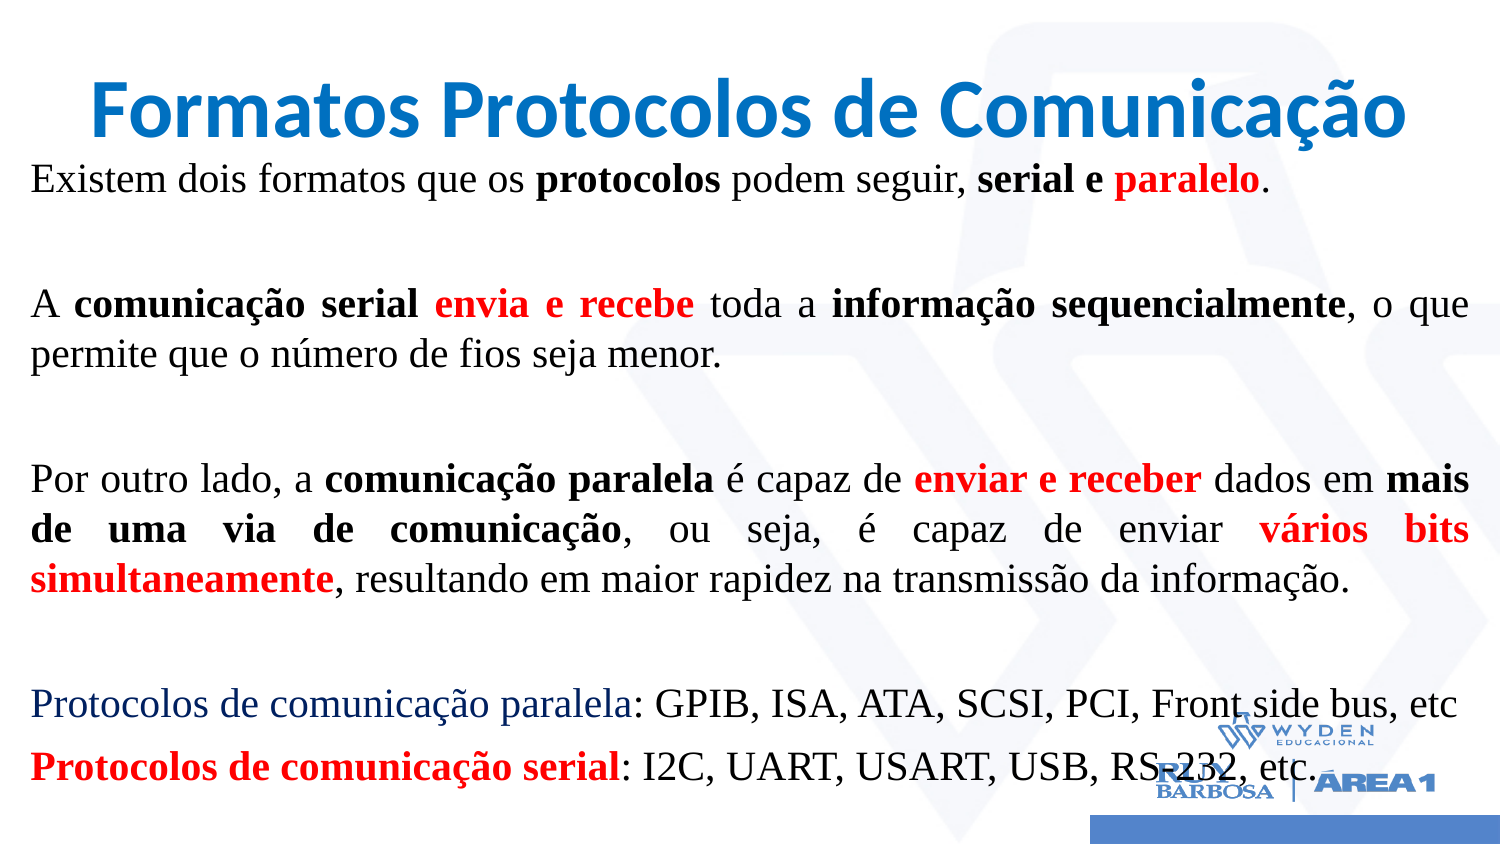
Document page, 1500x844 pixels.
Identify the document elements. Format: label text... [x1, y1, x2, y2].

picture [0, 0, 1500, 844]
title Formatos Protocolos de Comunicação [74, 33, 1426, 142]
list Existem dois formatos que os protocolos podem seguir, serial e paralelo. A comunicação serial envia e recebe toda a informação sequencialmente, o que permite que o número de fios seja menor. Por outro lado, a comunicação paralela é capaz de enviar e receber dados em mais de uma via de comunicação, ou seja, é capaz de enviar vários bits simultaneamente, resultando em maior rapidez na transmissão da informação. Protocolos de comunicação paralela: GPIB, ISA, ATA, SCSI, PCI, Front side bus, etc Protocolos de comunicação serial: I2C, UART, USART, USB, RS-232, etc. [22, 142, 1478, 811]
